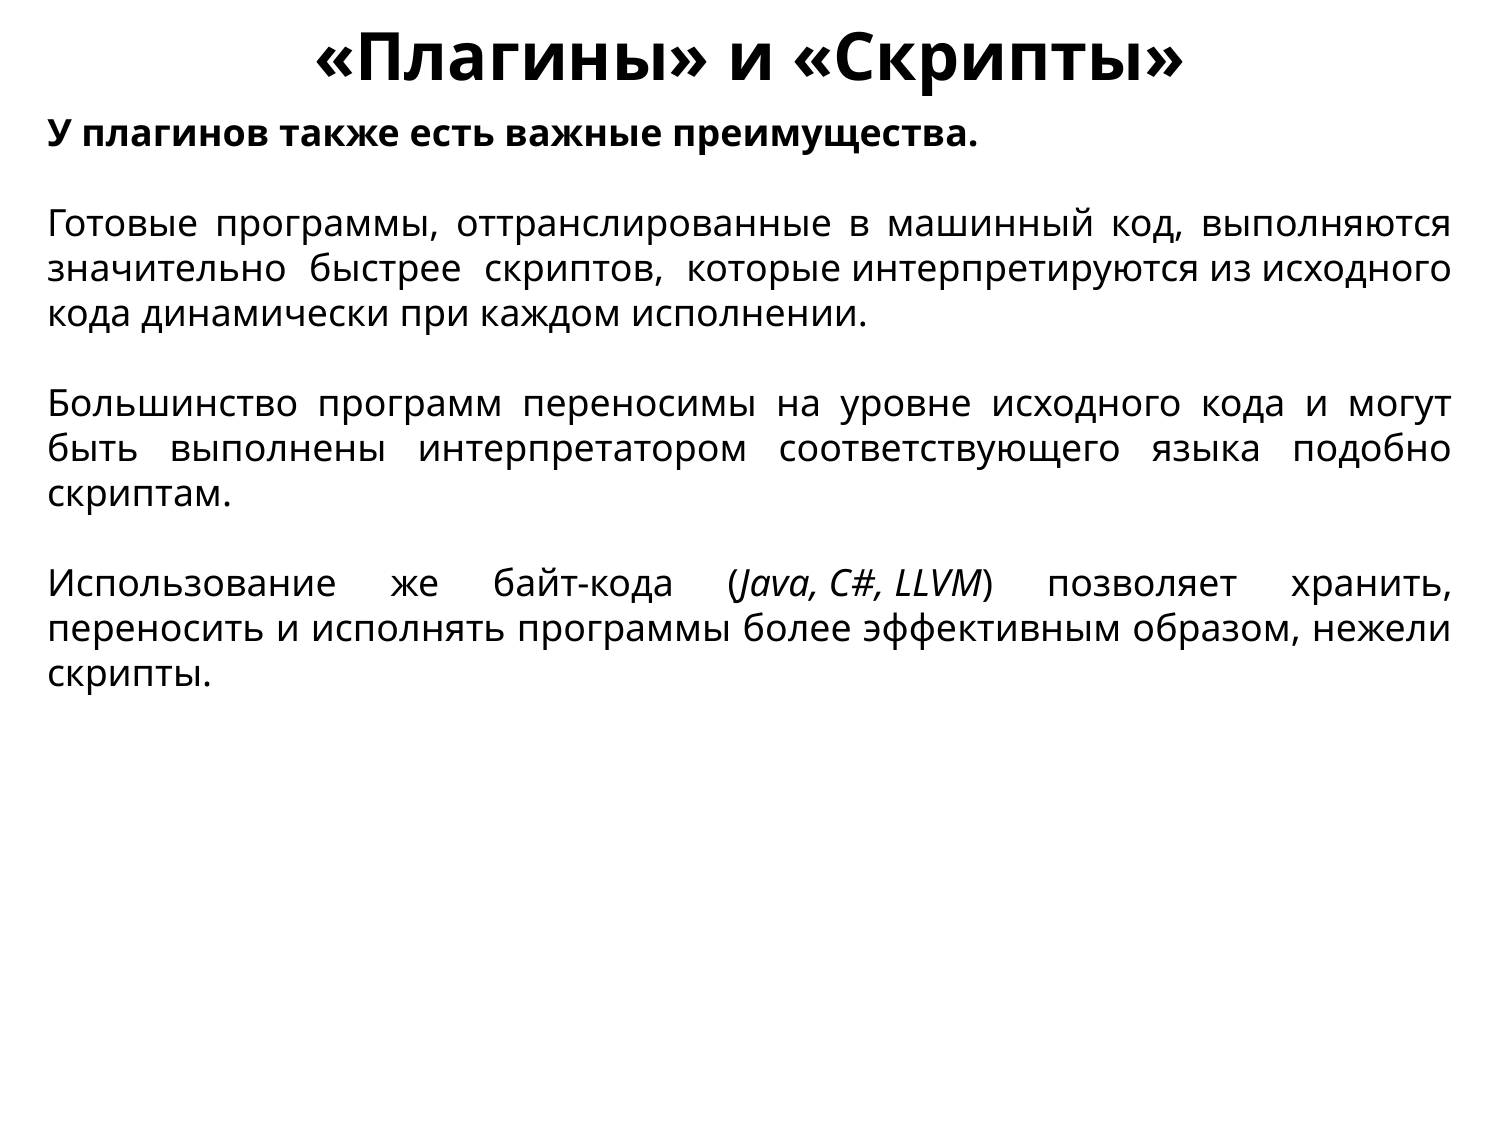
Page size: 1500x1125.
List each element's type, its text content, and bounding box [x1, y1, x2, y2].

text_box У плагинов также есть важные преимущества. Готовые программы, оттранслированные в машинный код, выполняются значительно быстрее скриптов, которые интерпретируются из исходного кода динамически при каждом исполнении. Большинство программ переносимы на уровне исходного кода и могут быть выполнены интерпретатором соответствующего языка подобно скриптам. Использование же байт-кода (Java, C#, LLVM) позволяет хранить, переносить и исполнять программы более эффективным образом, нежели скрипты. [32, 101, 1468, 702]
text_box «Плагины» и «Скрипты» [5, 5, 1495, 101]
